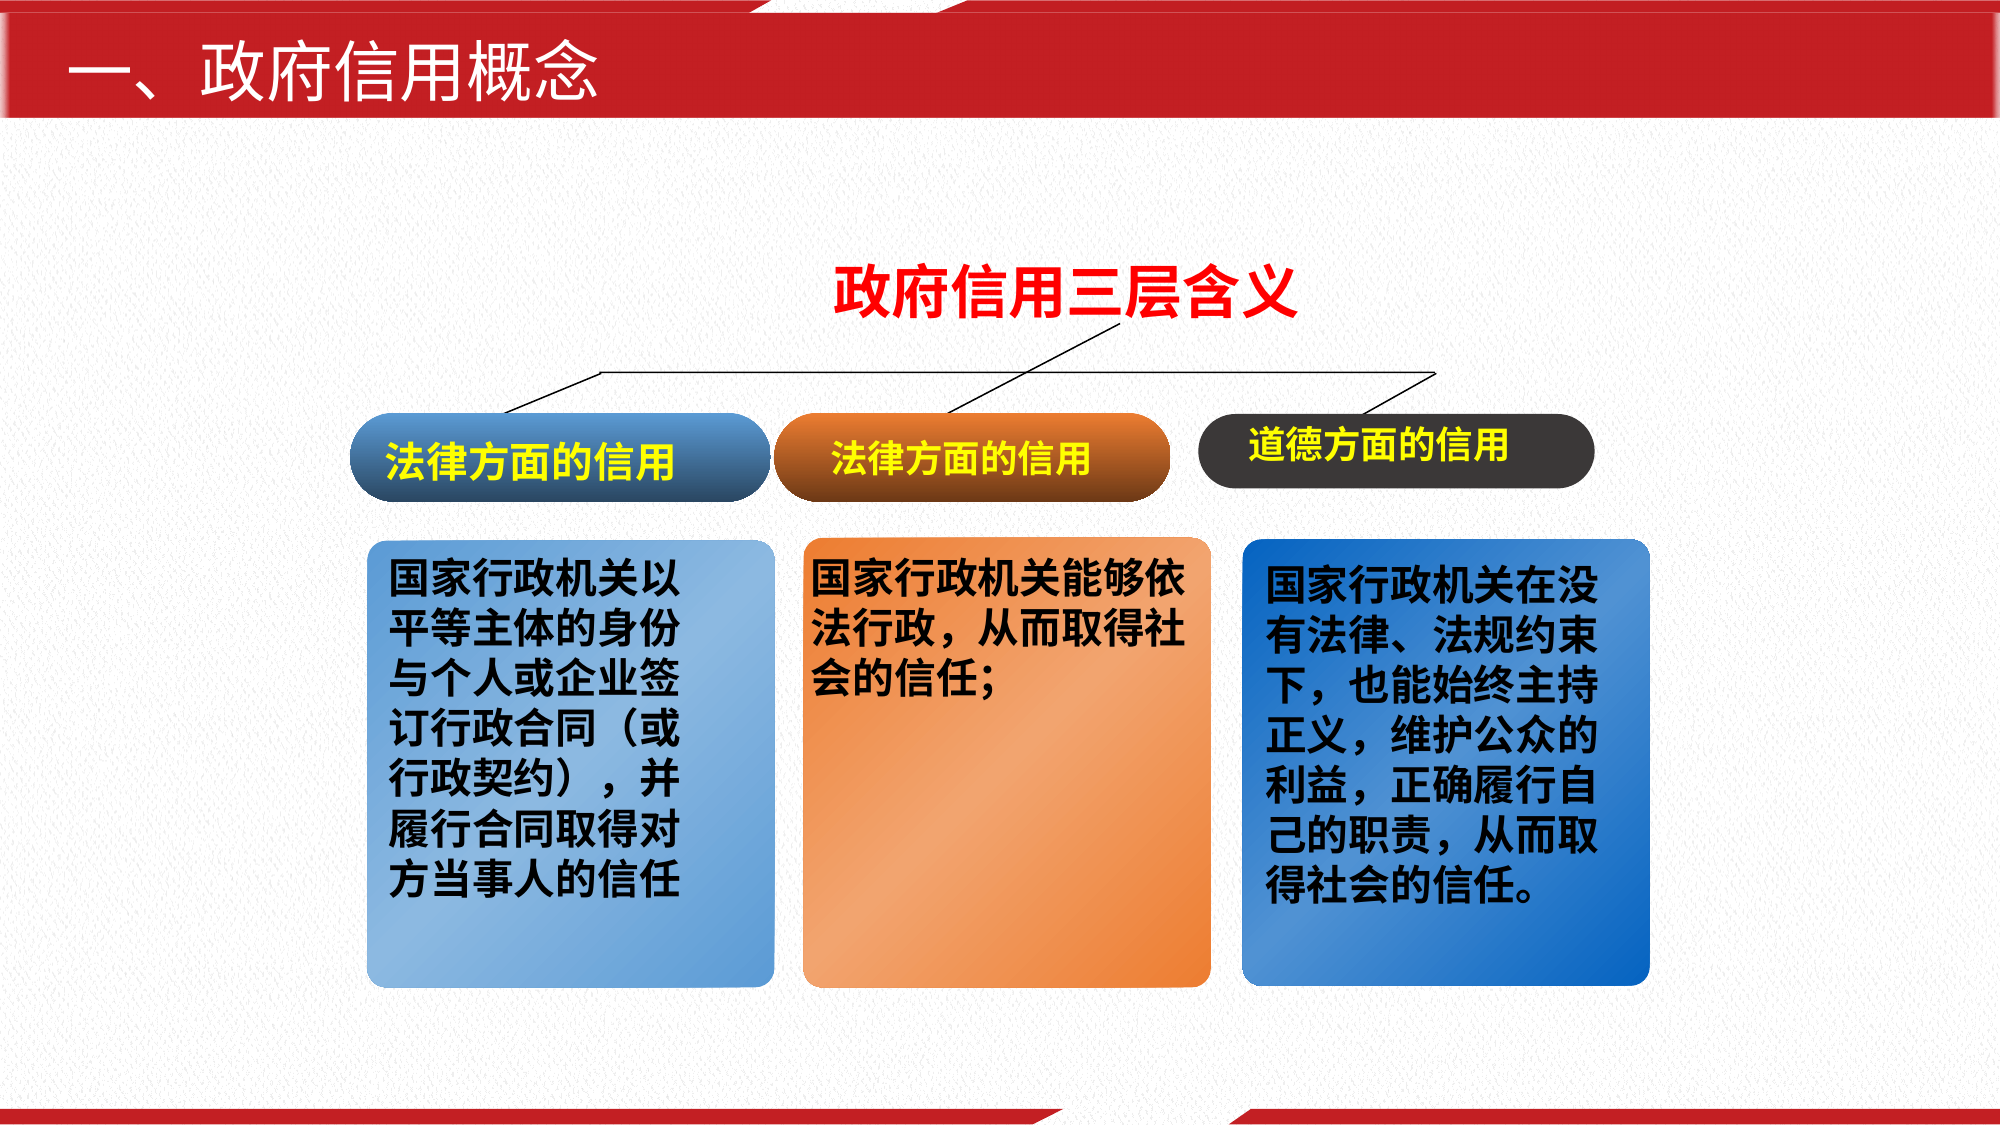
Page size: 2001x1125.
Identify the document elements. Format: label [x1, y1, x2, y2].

text_box [0, 0, 2000, 12]
picture [0, 12, 2000, 118]
text_box [350, 227, 1650, 988]
text_box [0, 118, 2000, 1125]
